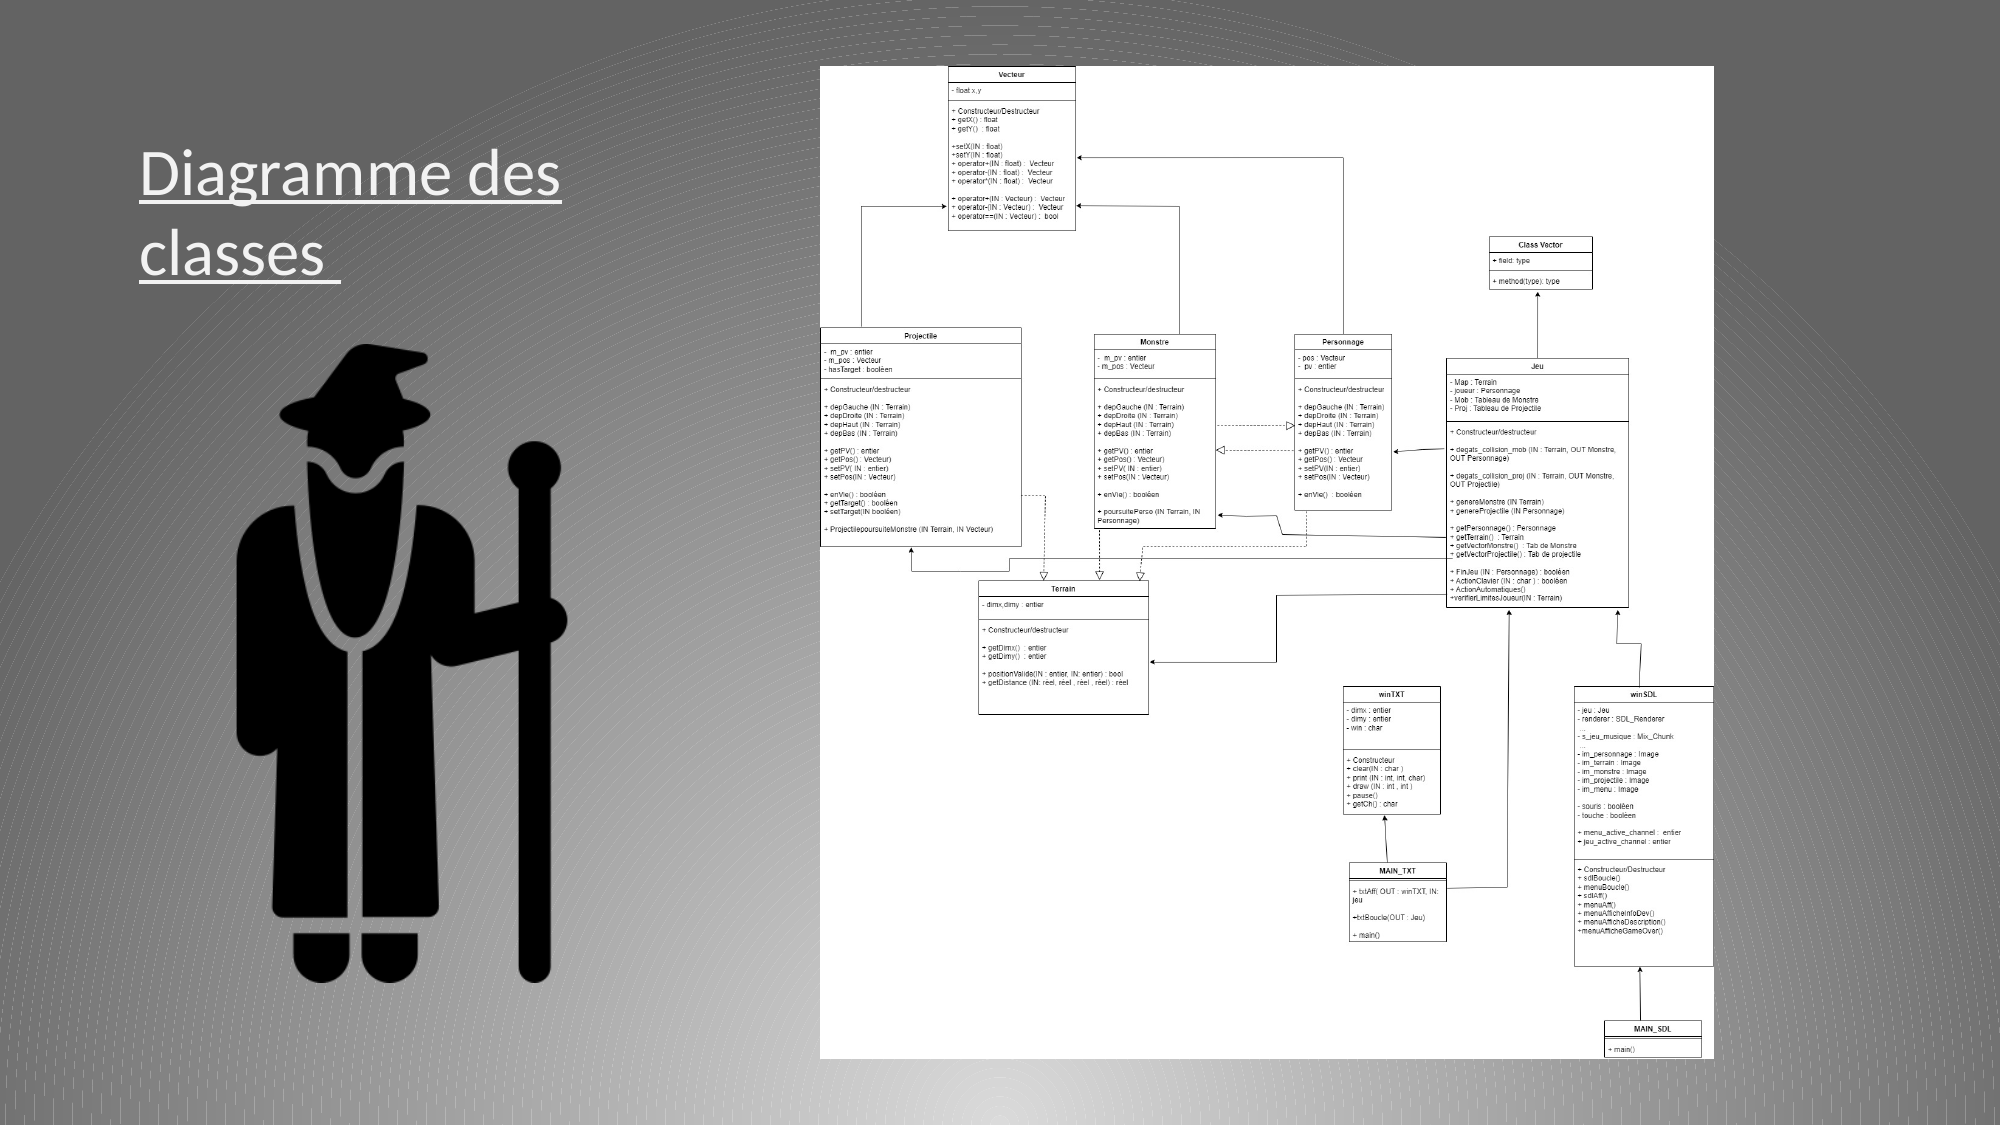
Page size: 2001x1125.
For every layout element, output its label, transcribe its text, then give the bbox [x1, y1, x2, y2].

picture [820, 66, 1714, 1059]
picture [82, 344, 721, 984]
text_box Diagramme des classes [124, 121, 715, 296]
